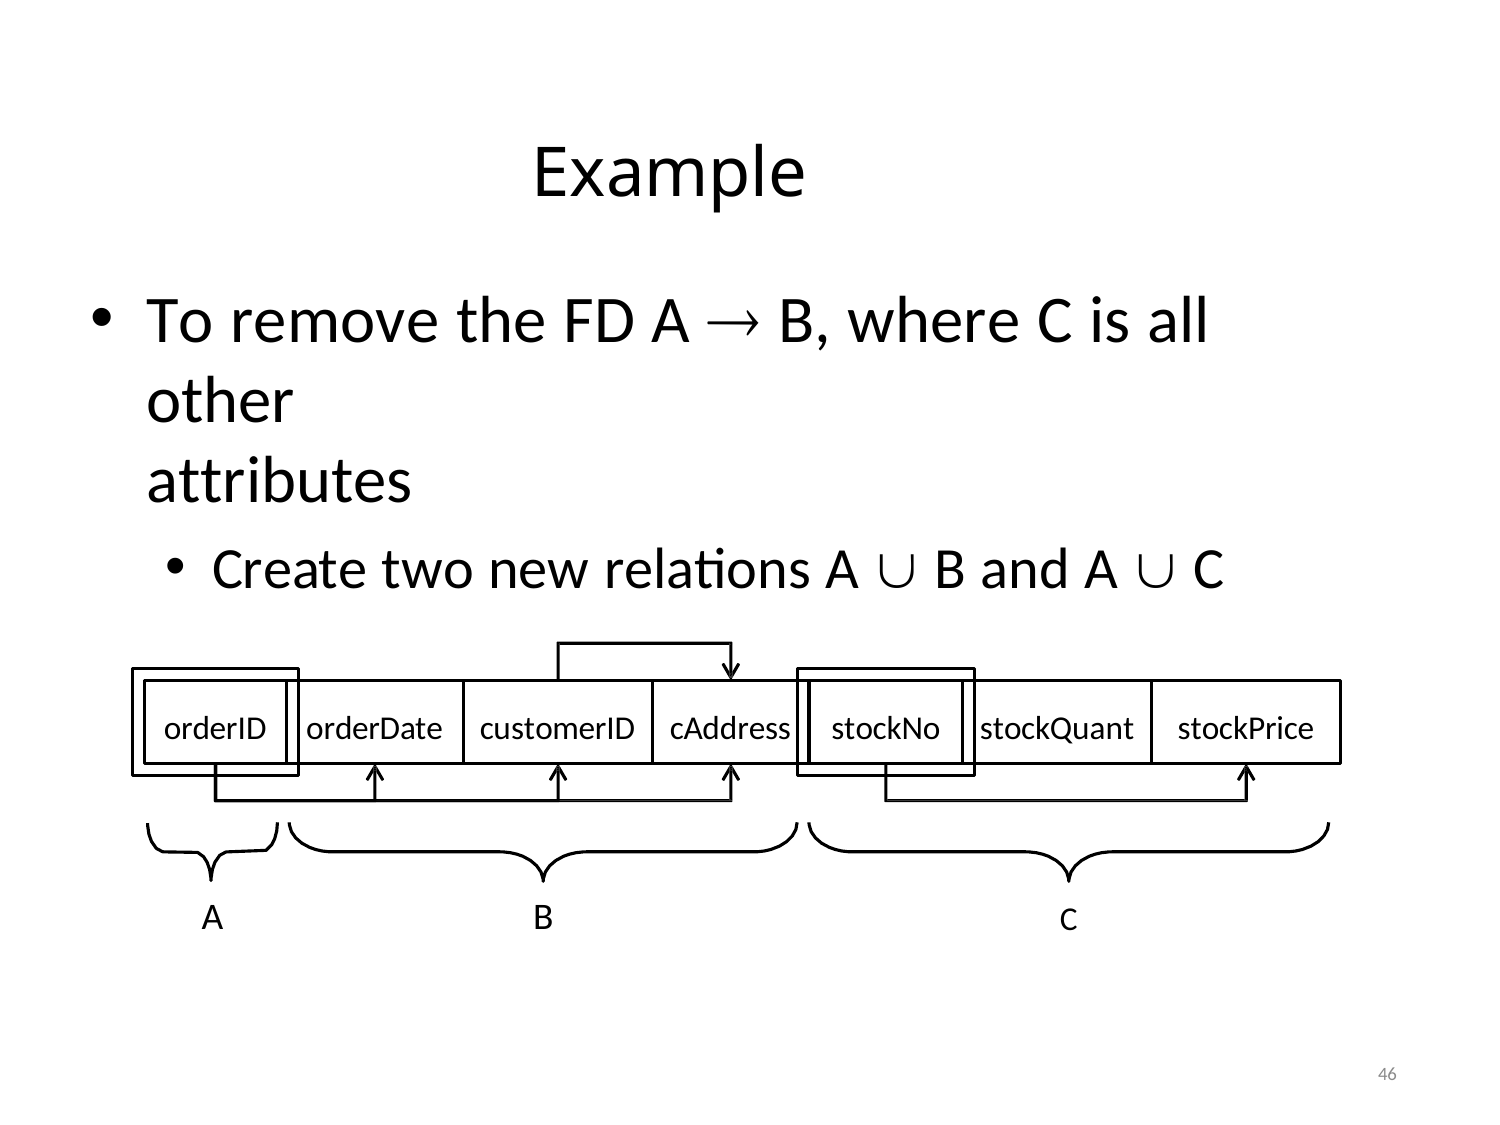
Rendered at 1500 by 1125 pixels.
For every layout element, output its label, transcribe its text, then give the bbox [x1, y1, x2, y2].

text_box [213, 763, 740, 803]
text_box [286, 680, 464, 764]
text_box [144, 680, 286, 764]
text_box B [531, 892, 556, 938]
title Example [103, 74, 1397, 263]
text_box [147, 822, 278, 881]
text_box stockPrice [1175, 706, 1317, 747]
text_box [289, 822, 798, 882]
slide_number 46 [1059, 746, 1397, 1125]
text_box [884, 763, 1256, 803]
text_box [132, 668, 299, 776]
text_box A [199, 892, 226, 938]
text_box [464, 680, 653, 764]
text_box [975, 680, 1152, 764]
text_box [1152, 680, 1341, 764]
text_box C [1057, 896, 1080, 937]
text_box stockQuant [977, 706, 1137, 747]
text_box [556, 641, 740, 681]
text_box [808, 822, 1329, 882]
text_box cAddress [667, 706, 794, 747]
text_box customerID [477, 706, 639, 747]
text_box [797, 668, 975, 776]
text_box [365, 763, 384, 799]
text_box [653, 680, 797, 764]
text_box orderDate [303, 706, 446, 747]
text_box To remove the FD A  B, where C is all other attributes Create two new relations A  B and A  C [87, 276, 1362, 601]
text_box [549, 763, 568, 799]
text_box orderID [161, 706, 269, 747]
